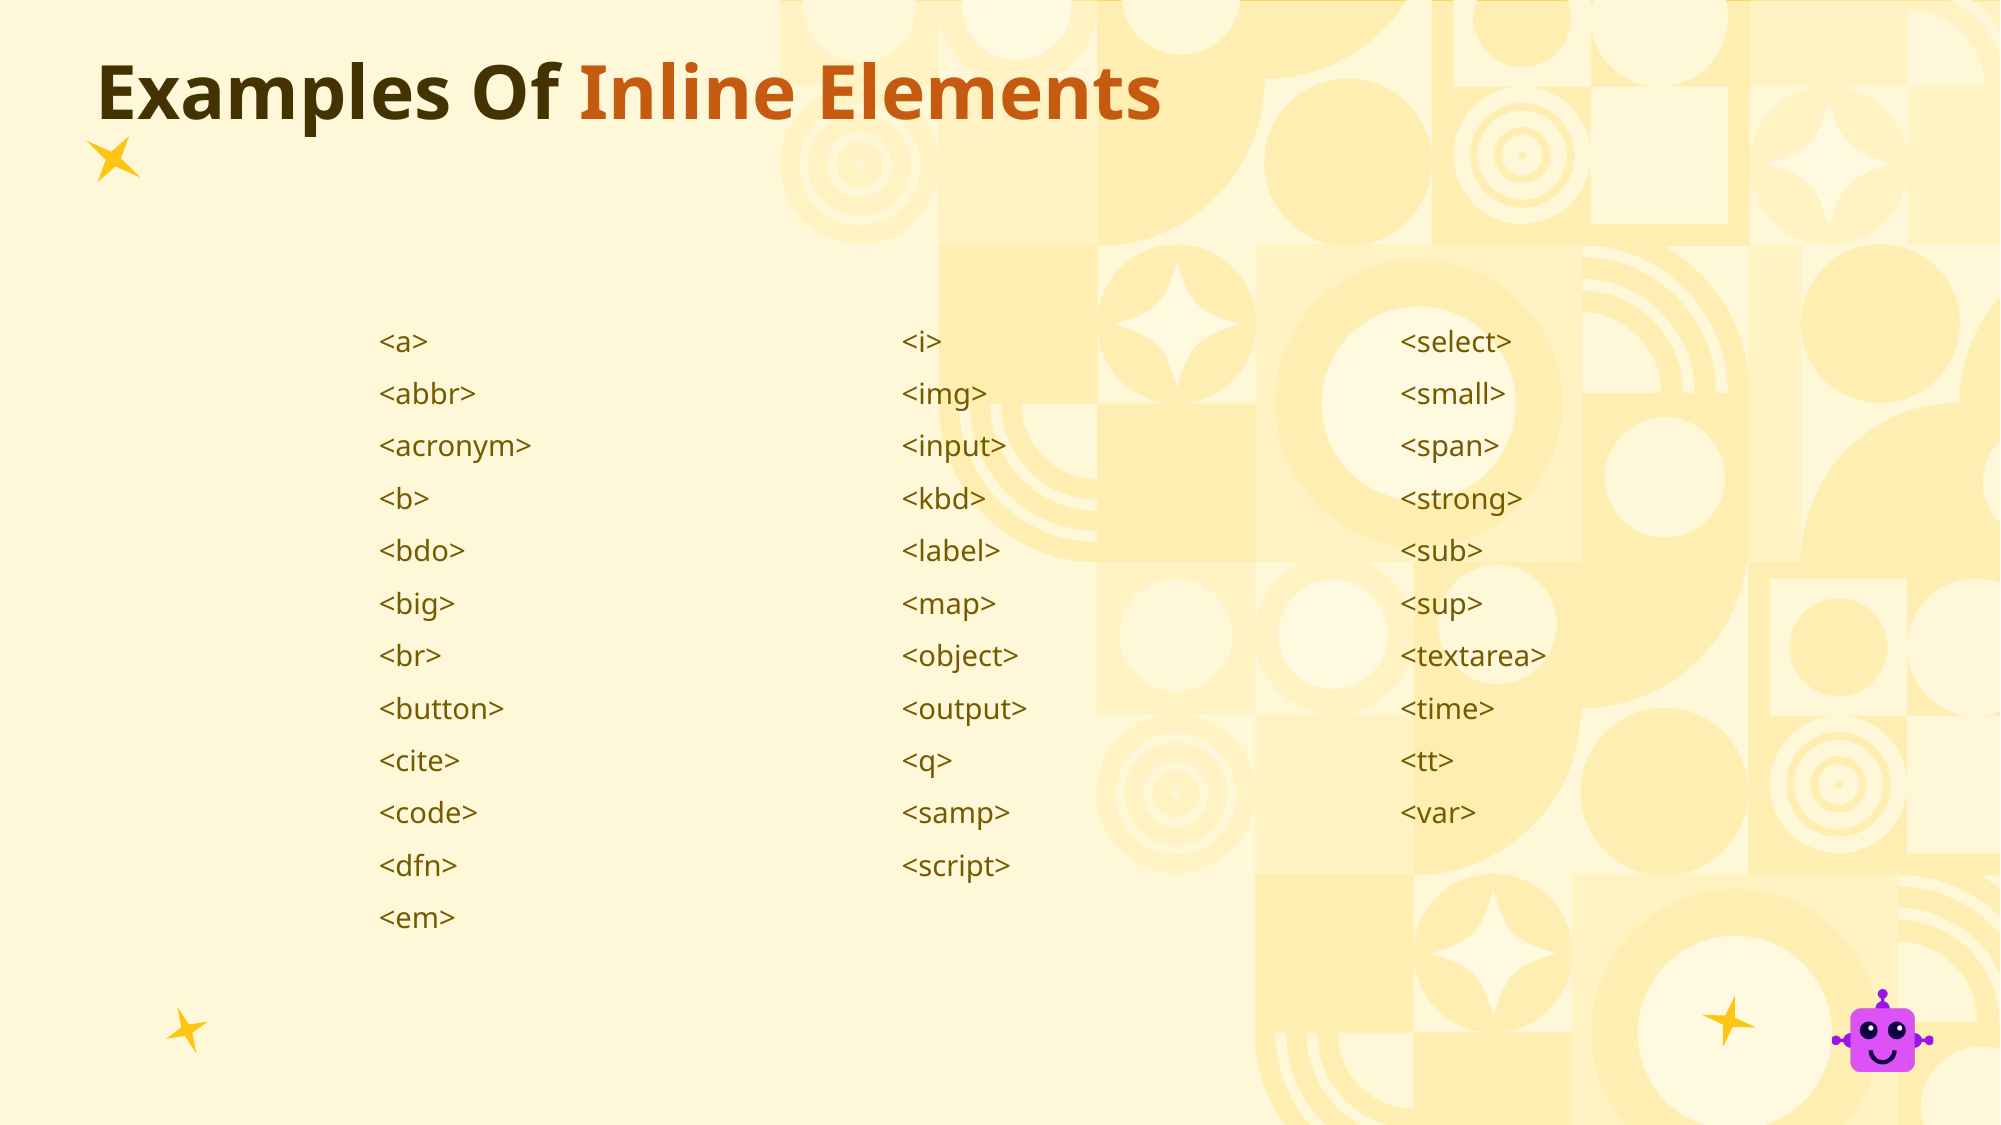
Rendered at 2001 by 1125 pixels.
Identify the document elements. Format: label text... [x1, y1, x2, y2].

text_box <select> <small> <span> <strong> <sub> <sup> <textarea> <time> <tt> <var> [1385, 297, 1820, 838]
text_box [87, 143, 142, 183]
text_box [165, 1006, 209, 1055]
text_box <a> <abbr> <acronym> <b> <bdo> <big> <br> <button> <cite> <code> <dfn> <em> [364, 297, 799, 942]
text_box <i> <img> <input> <kbd> <label> <map> <object> <output> <q> <samp> <script> [886, 297, 1322, 890]
picture [0, 0, 2001, 1125]
picture [97, 143, 118, 149]
title Examples Of Inline Elements [80, 0, 1581, 143]
text_box [1701, 994, 1757, 1048]
